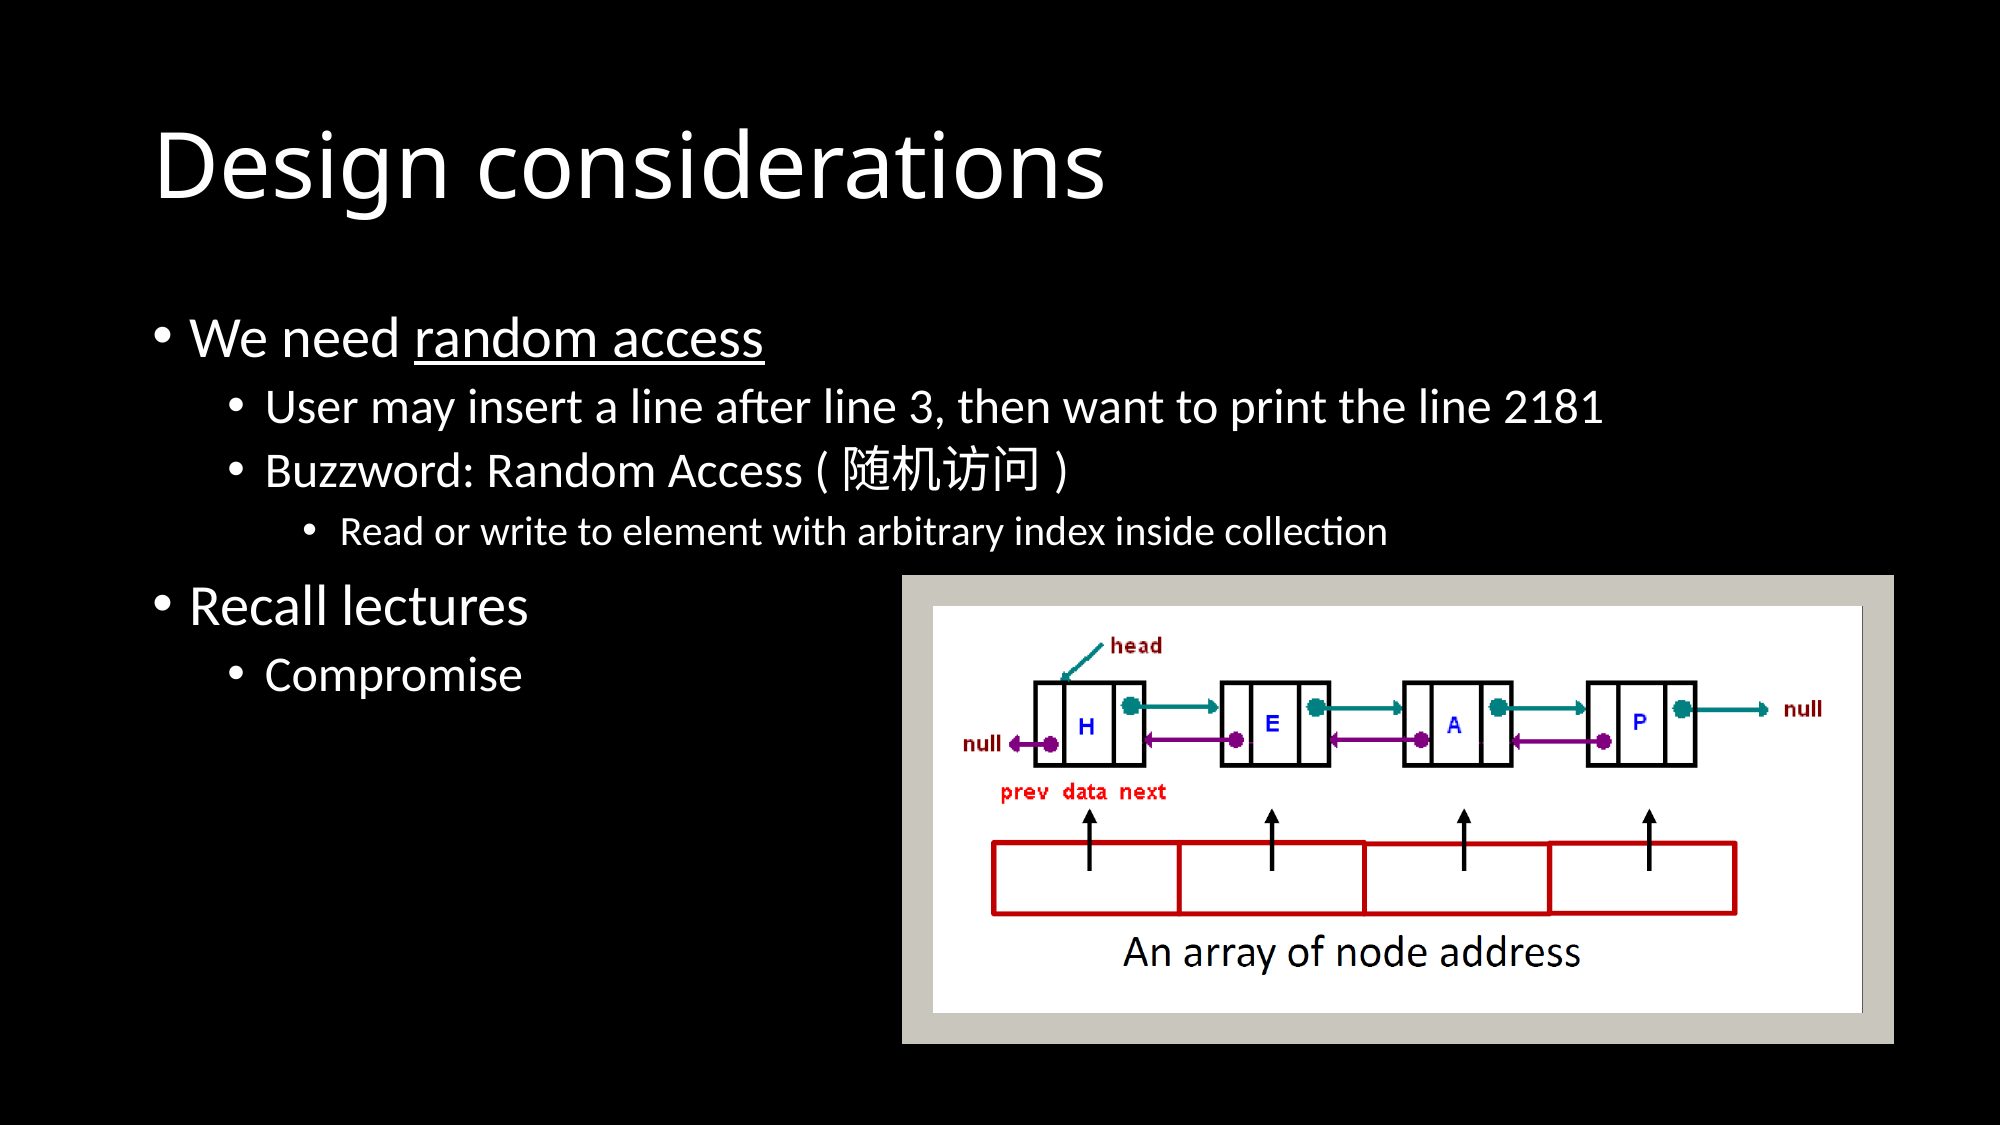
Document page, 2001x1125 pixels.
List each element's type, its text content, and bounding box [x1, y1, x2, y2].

list We need random access User may insert a line after line 3, then want to print the line 2181 Buzzword: Random Access (随机访问) Read or write to element with arbitrary index inside collection Recall lectures Compromise [137, 299, 1863, 1014]
title Design considerations [137, 59, 1863, 278]
picture [932, 606, 1863, 1014]
